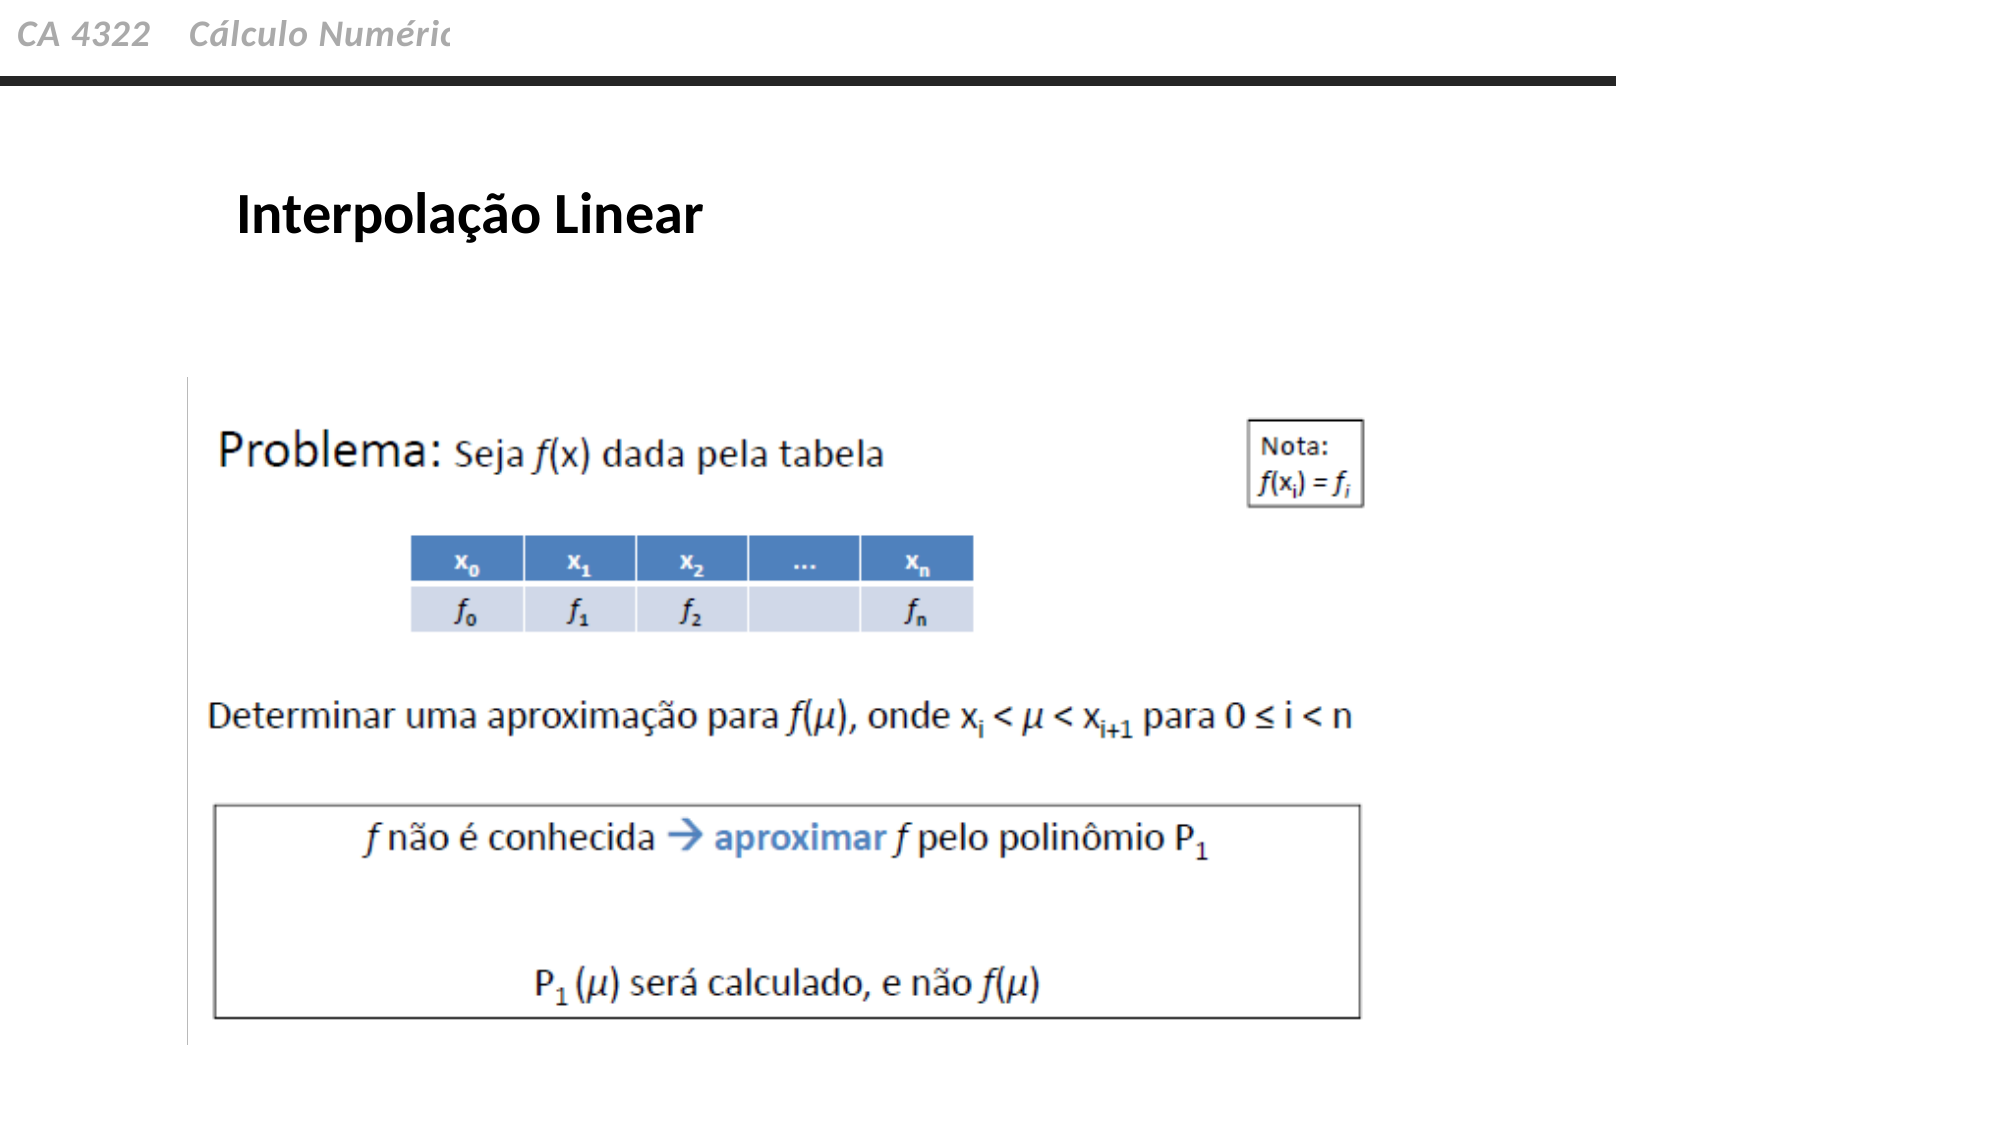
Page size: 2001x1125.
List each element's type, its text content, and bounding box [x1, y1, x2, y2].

text_box CA 4322 Cálculo Numérico [2, 2, 1274, 62]
picture [187, 377, 1383, 1045]
text_box Interpolação Linear [221, 168, 719, 253]
